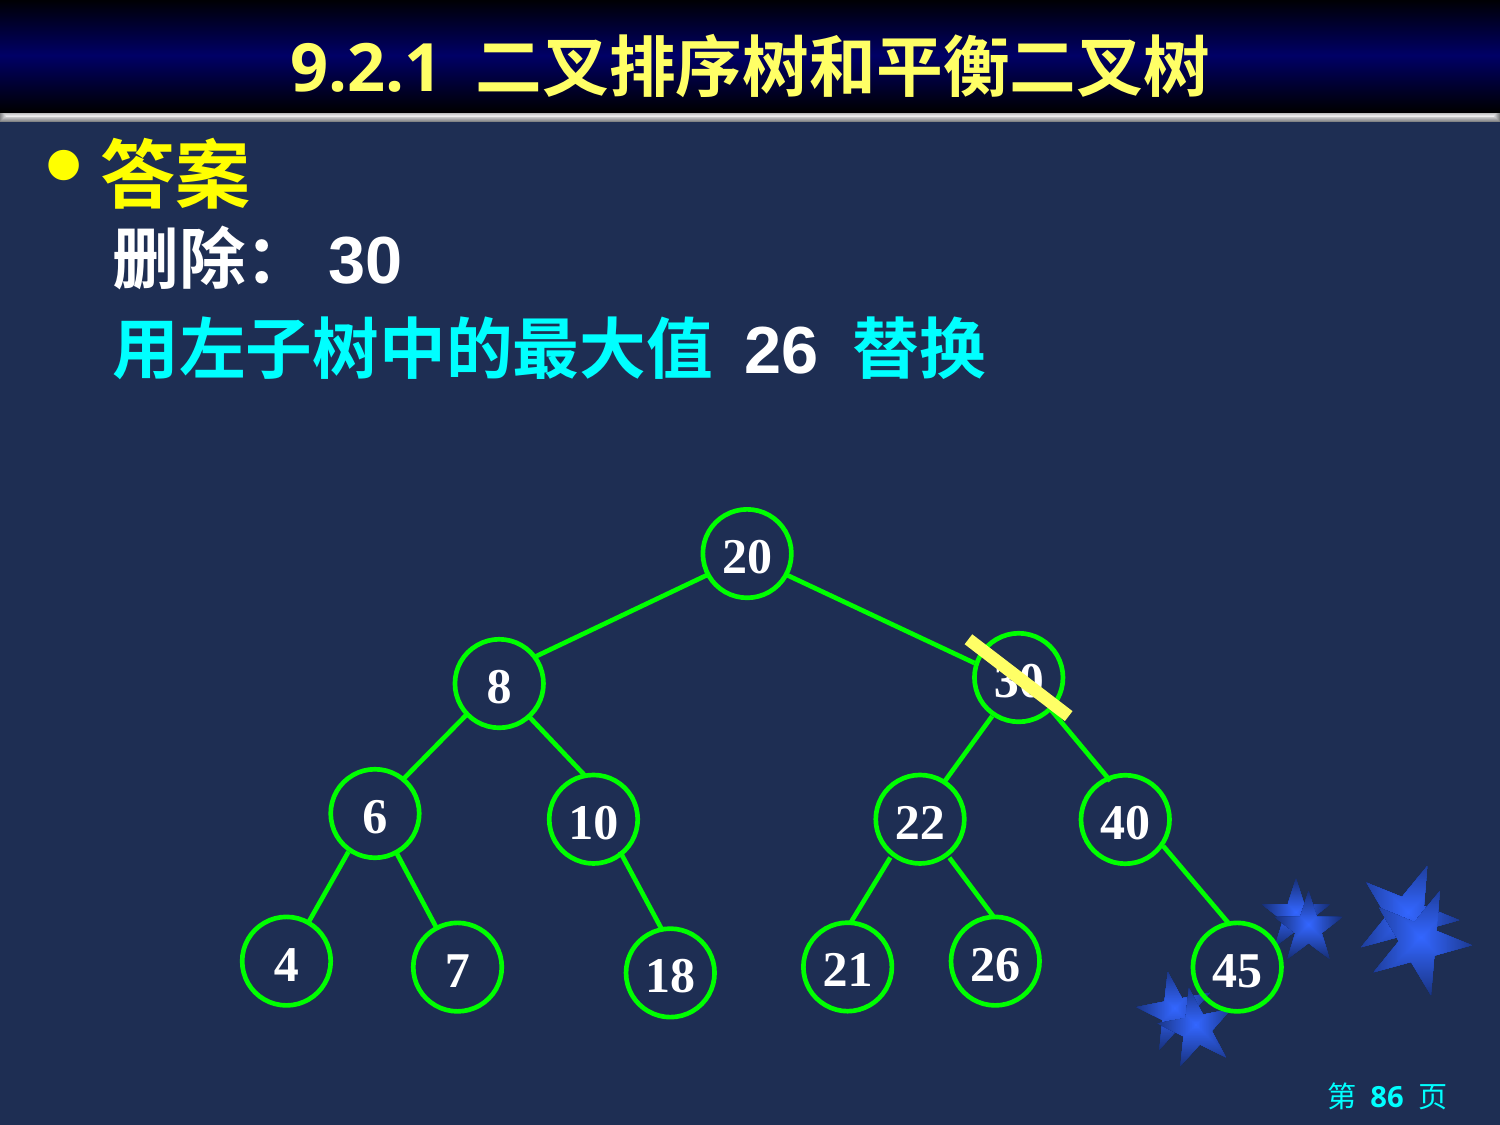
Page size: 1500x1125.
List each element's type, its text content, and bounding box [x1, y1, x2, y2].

text_box 45 [1192, 922, 1282, 1012]
text_box 21 [803, 922, 892, 1012]
text_box 40 [1081, 775, 1170, 864]
text_box 删除：30 [41, 209, 1500, 298]
text_box 22 [875, 774, 965, 864]
slide_number 第 86 页 [1067, 1070, 1463, 1125]
text_box 用左子树中的最大值 26 替换 [41, 298, 1500, 403]
text_box 18 [626, 928, 715, 1018]
text_box 8 [454, 639, 544, 728]
text_box 6 [330, 769, 420, 858]
title 9.2.1 二叉排序树和平衡二叉树 [0, 0, 1500, 113]
text_box 26 [951, 916, 1040, 1006]
text_box 20 [702, 509, 792, 598]
text_box 10 [549, 774, 638, 864]
text_box 7 [413, 922, 502, 1012]
text_box 30 [974, 633, 1063, 722]
text_box 4 [242, 916, 331, 1006]
list 答案 [29, 119, 1489, 244]
